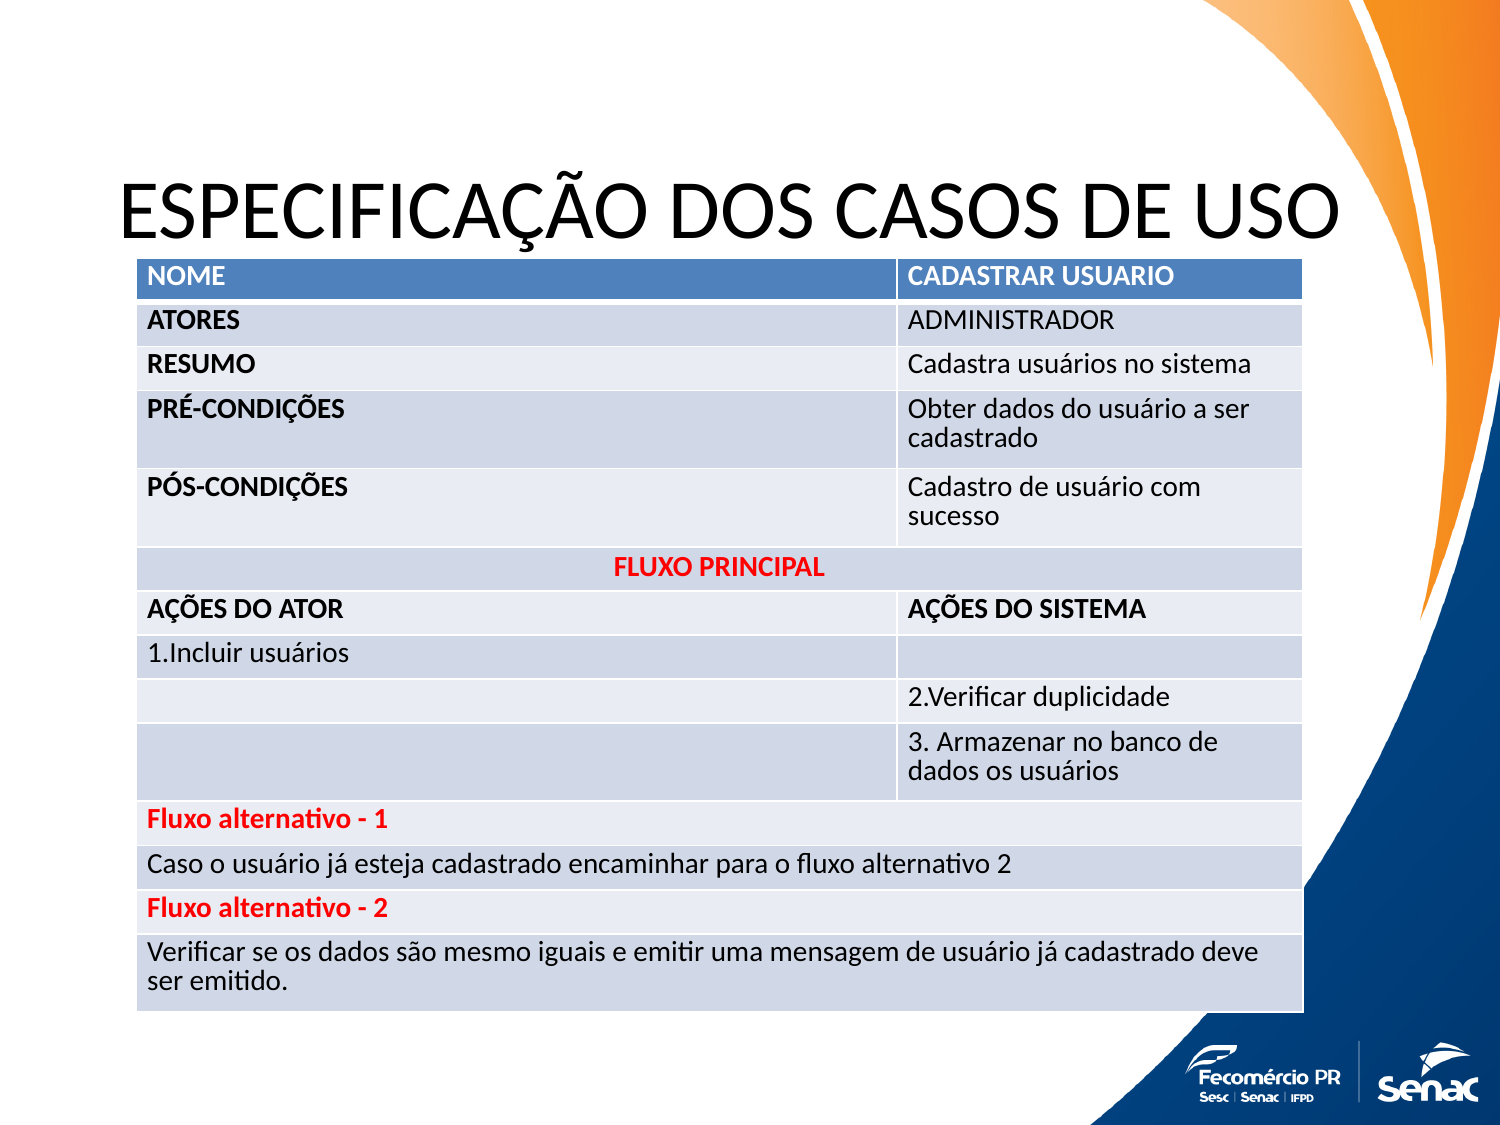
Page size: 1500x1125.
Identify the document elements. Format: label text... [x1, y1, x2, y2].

table_cell Caso o usuário já esteja cadastrado encaminhar para o fluxo alternativo 2 [137, 846, 1302, 889]
table_cell Fluxo alternativo - 2 [137, 891, 1302, 933]
table_cell Fluxo alternativo - 1 [137, 802, 1302, 845]
table_cell [898, 636, 1302, 678]
picture [0, 0, 1500, 1125]
table_cell 1.Incluir usuários [137, 636, 896, 678]
table_cell Cadastra usuários no sistema [898, 347, 1302, 390]
table_header NOME [137, 259, 896, 299]
table_cell RESUMO [137, 347, 896, 390]
table_cell Obter dados do usuário a ser cadastrado [898, 391, 1302, 468]
table_cell ADMINISTRADOR [898, 305, 1302, 346]
table_cell [137, 680, 896, 722]
table_cell AÇÕES DO ATOR [137, 592, 896, 634]
table_cell 2.Verificar duplicidade [898, 680, 1302, 722]
table_header CADASTRAR USUARIO [898, 259, 1302, 299]
table_cell Verificar se os dados são mesmo iguais e emitir uma mensagem de usuário já cadastrado deve ser emitido. [137, 935, 1302, 1011]
table_cell PRÉ-CONDIÇÕES [137, 391, 896, 468]
table_cell ATORES [137, 305, 896, 346]
table_cell [137, 724, 896, 800]
table_cell AÇÕES DO SISTEMA [898, 592, 1302, 634]
table_cell PÓS-CONDIÇÕES [137, 469, 896, 546]
table_cell FLUXO PRINCIPAL [137, 548, 1302, 590]
table_cell Cadastro de usuário com sucesso [898, 469, 1302, 546]
title ESPECIFICAÇÃO DOS CASOS DE USO [103, 145, 1397, 264]
table_cell 3. Armazenar no banco de dados os usuários [898, 724, 1302, 800]
